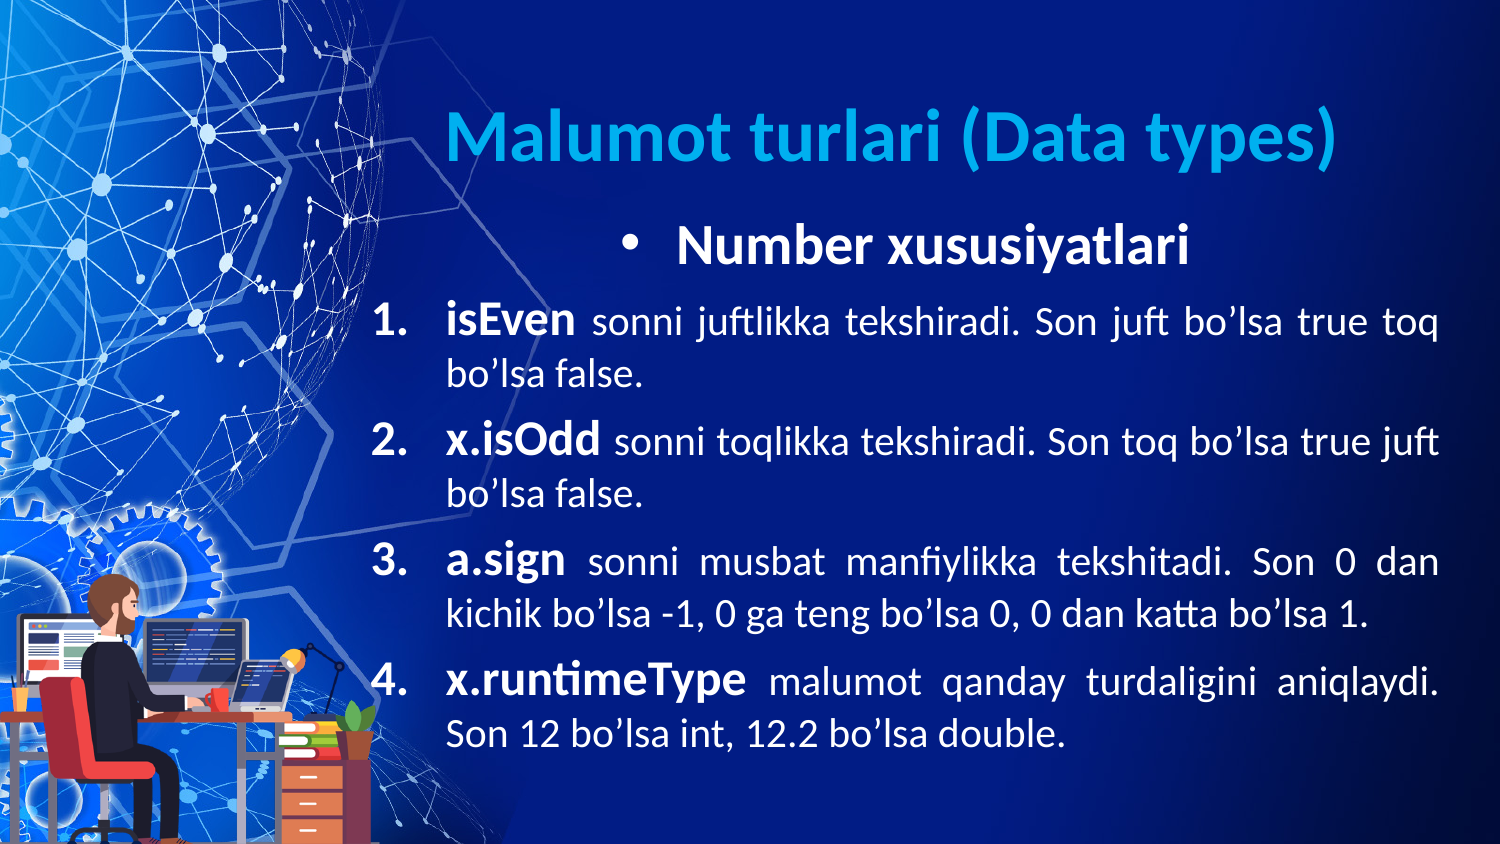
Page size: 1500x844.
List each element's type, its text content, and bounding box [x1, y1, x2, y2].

title Malumot turlari (Data types) [354, 71, 1430, 191]
list Number xususiyatlari isEven sonni juftlikka tekshiradi. Son juft bo’lsa true toq bo’lsa false. x.isOdd sonni toqlikka tekshiradi. Son toq bo’lsa true juft bo’lsa false. a.sign sonni musbat manfiylikka tekshitadi. Son 0 dan kichik bo’lsa -1, 0 ga teng bo’lsa 0, 0 dan katta bo’lsa 1. x.runtimeType malumot qanday turdaligini aniqlaydi. Son 12 bo’lsa int, 12.2 bo’lsa double. [355, 198, 1456, 774]
picture [0, 0, 1500, 844]
